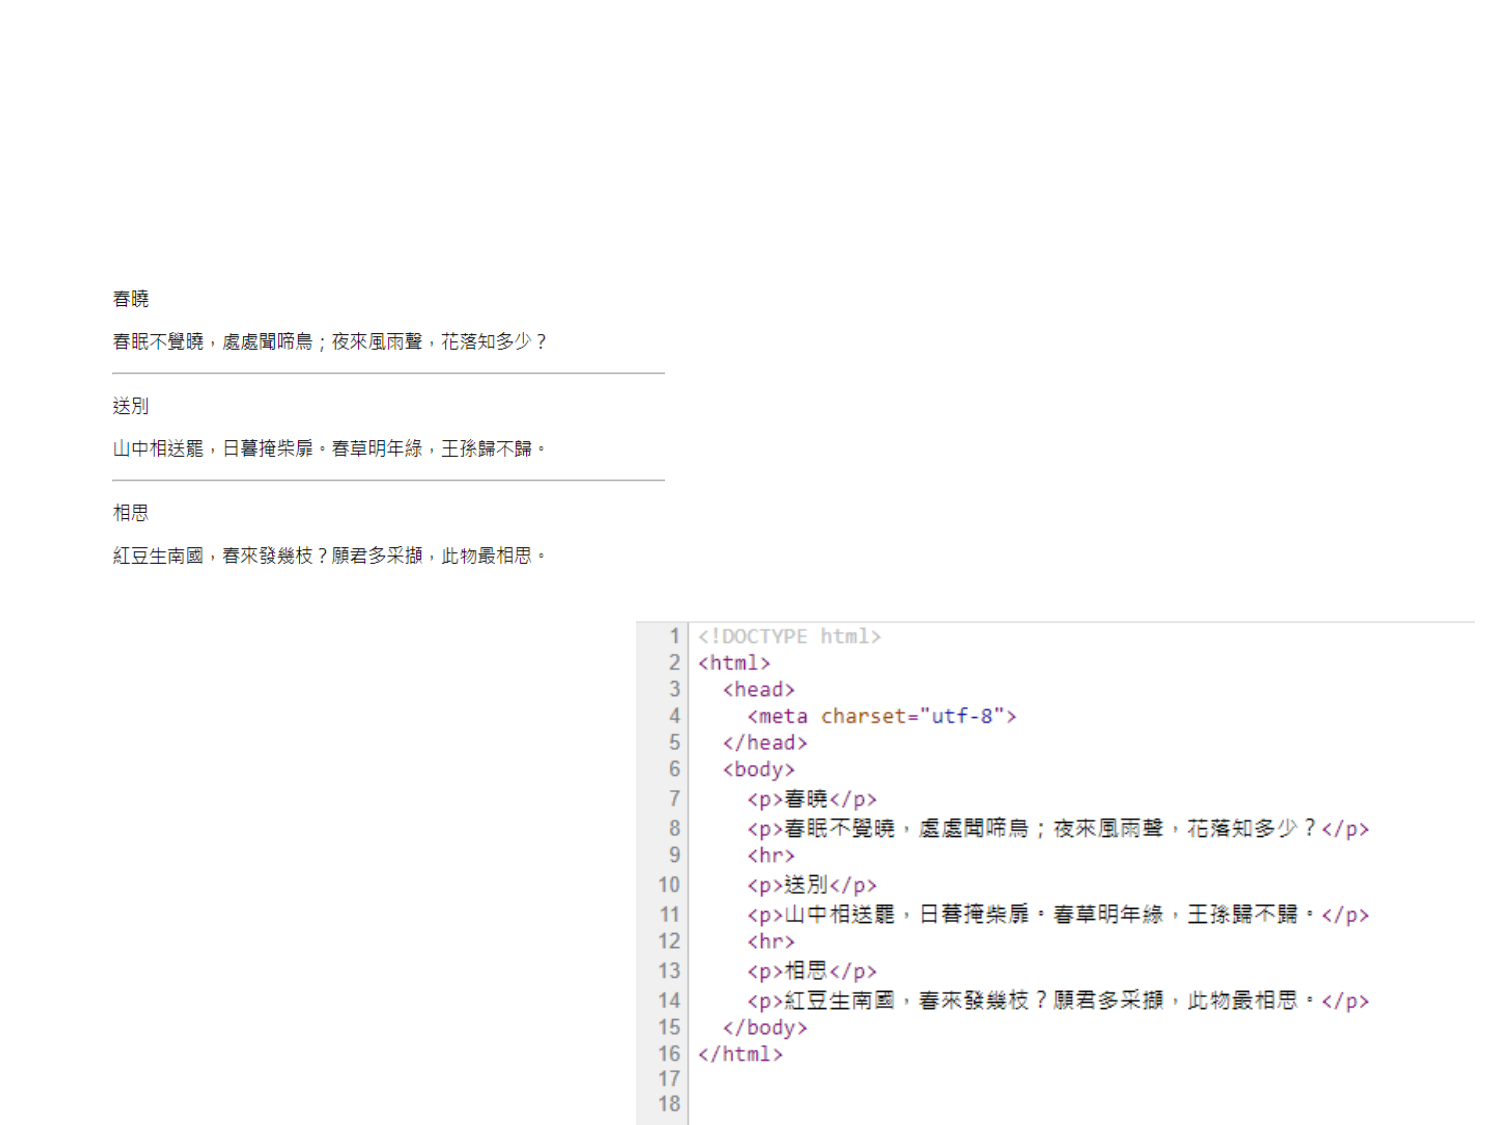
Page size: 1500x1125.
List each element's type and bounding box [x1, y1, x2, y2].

picture [636, 620, 1475, 1125]
list [103, 277, 665, 621]
